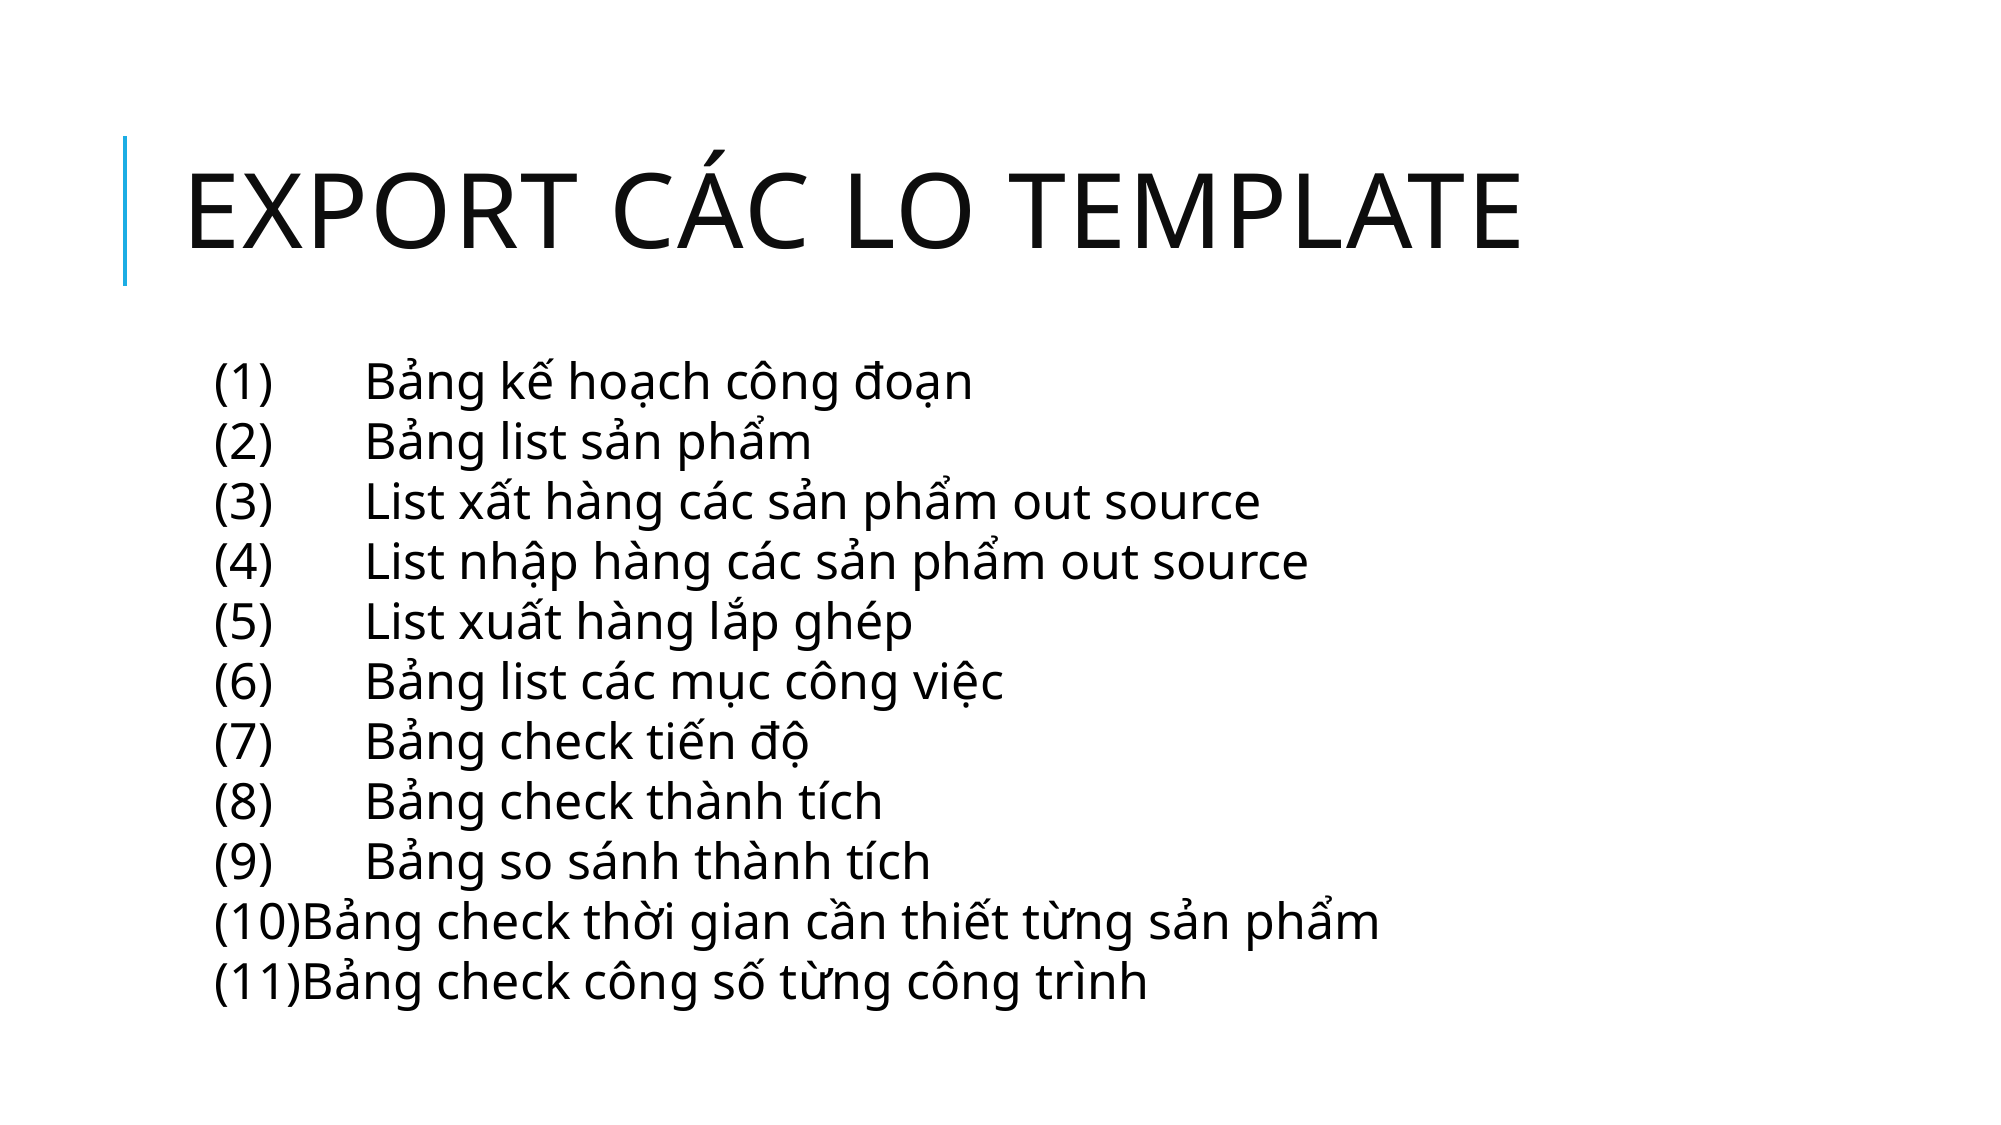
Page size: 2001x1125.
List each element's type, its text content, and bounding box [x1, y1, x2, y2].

text_box (1) Bảng kế hoạch công đoạn (2) Bảng list sản phẩm (3) List xất hàng các sản phẩm out source (4) List nhập hàng các sản phẩm out source (5) List xuất hàng lắp ghép (6) Bảng list các mục công việc (7) Bảng check tiến độ (8) Bảng check thành tích (9) Bảng so sánh thành tích (10)Bảng check thời gian cần thiết từng sản phẩm (11)Bảng check công số từng công trình [200, 341, 1490, 1017]
title Export các lo template [168, 96, 1763, 342]
